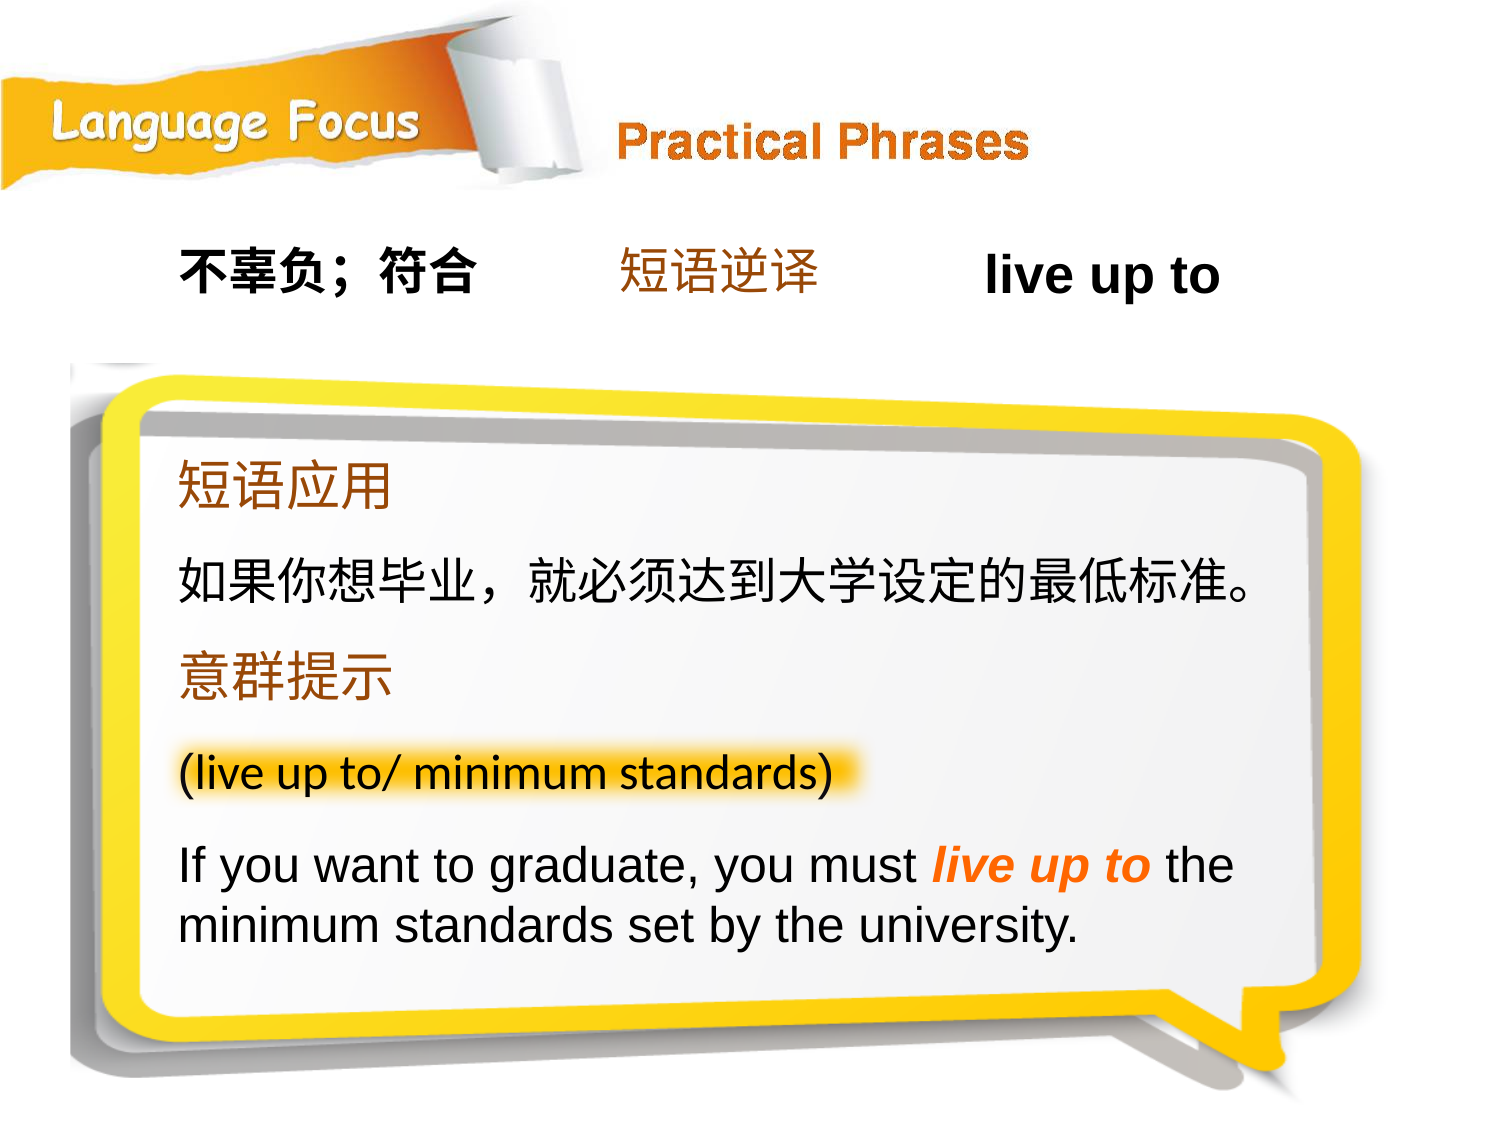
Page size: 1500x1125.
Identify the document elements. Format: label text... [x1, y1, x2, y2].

text_box live up to [969, 231, 1325, 312]
picture [70, 363, 1407, 1106]
picture [0, 0, 1161, 192]
text_box 不辜负；符合 [163, 231, 604, 307]
text_box 短语逆译 [604, 231, 876, 307]
